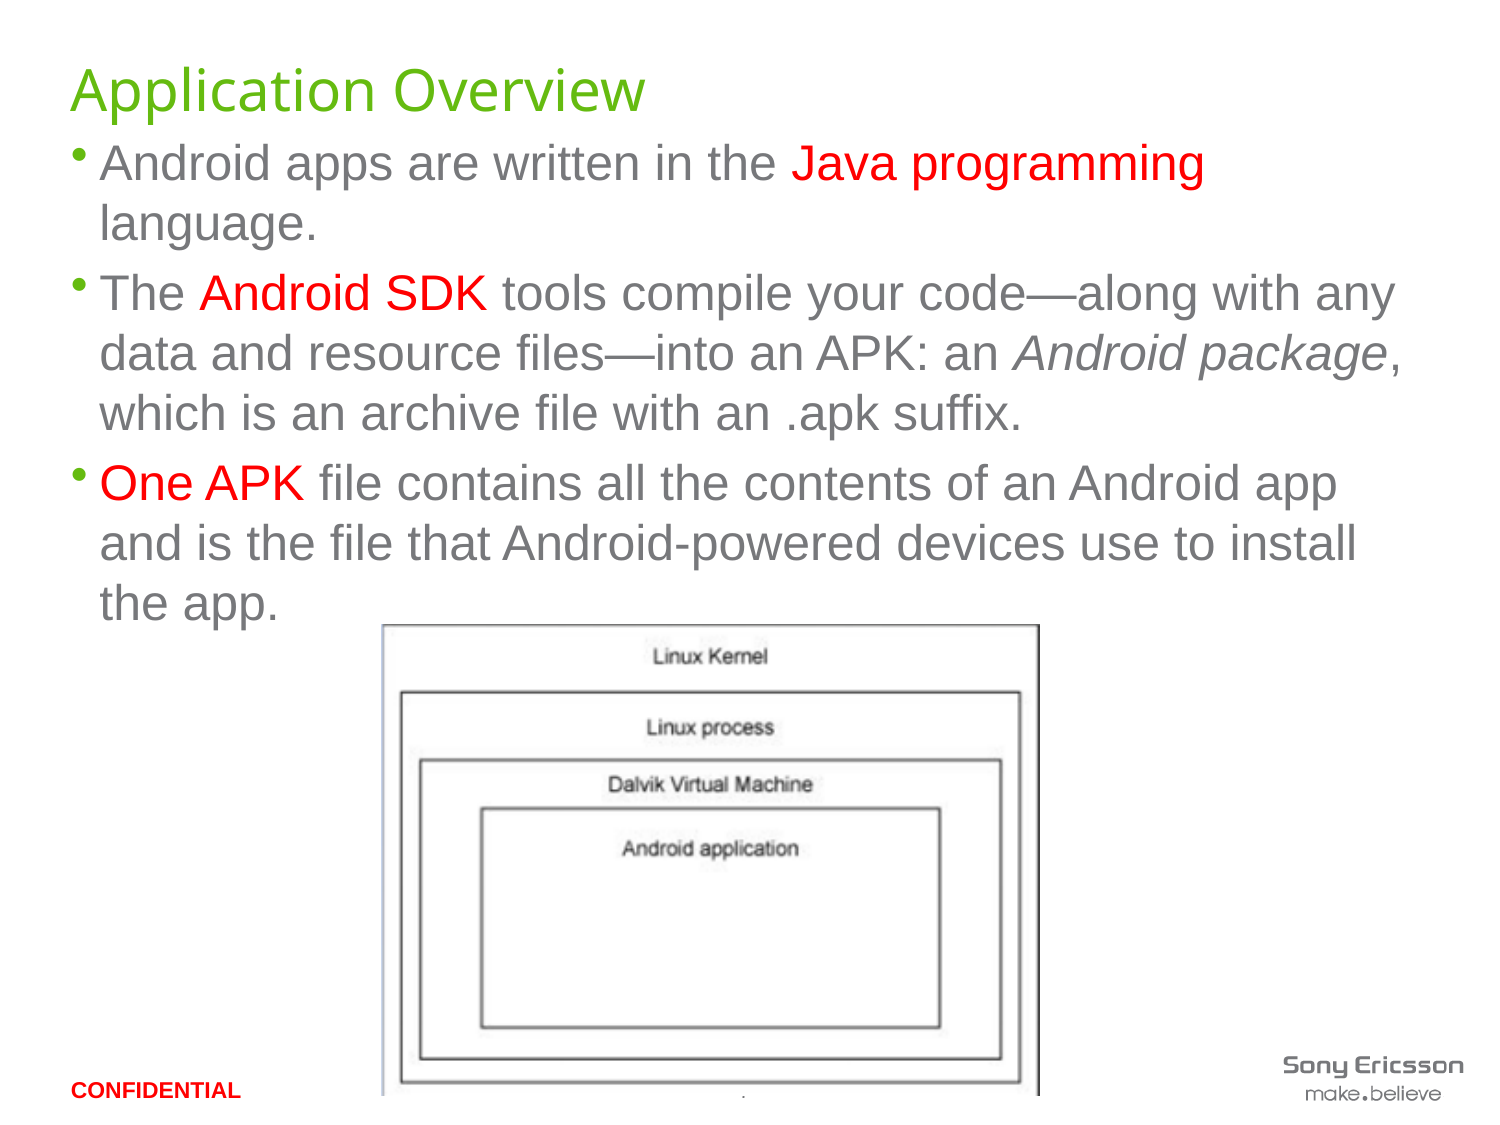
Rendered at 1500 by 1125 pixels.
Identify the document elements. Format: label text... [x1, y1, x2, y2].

title Application Overview [70, 52, 1430, 130]
picture [1253, 1010, 1493, 1125]
picture [380, 624, 1040, 1096]
list Android apps are written in the Java programming language. The Android SDK tools compile your code—along with any data and resource files—into an APK: an Android package, which is an archive file with an .apk suffix. One APK file contains all the contents of an Android app and is the file that Android-powered devices use to install the app. [70, 130, 1430, 1012]
